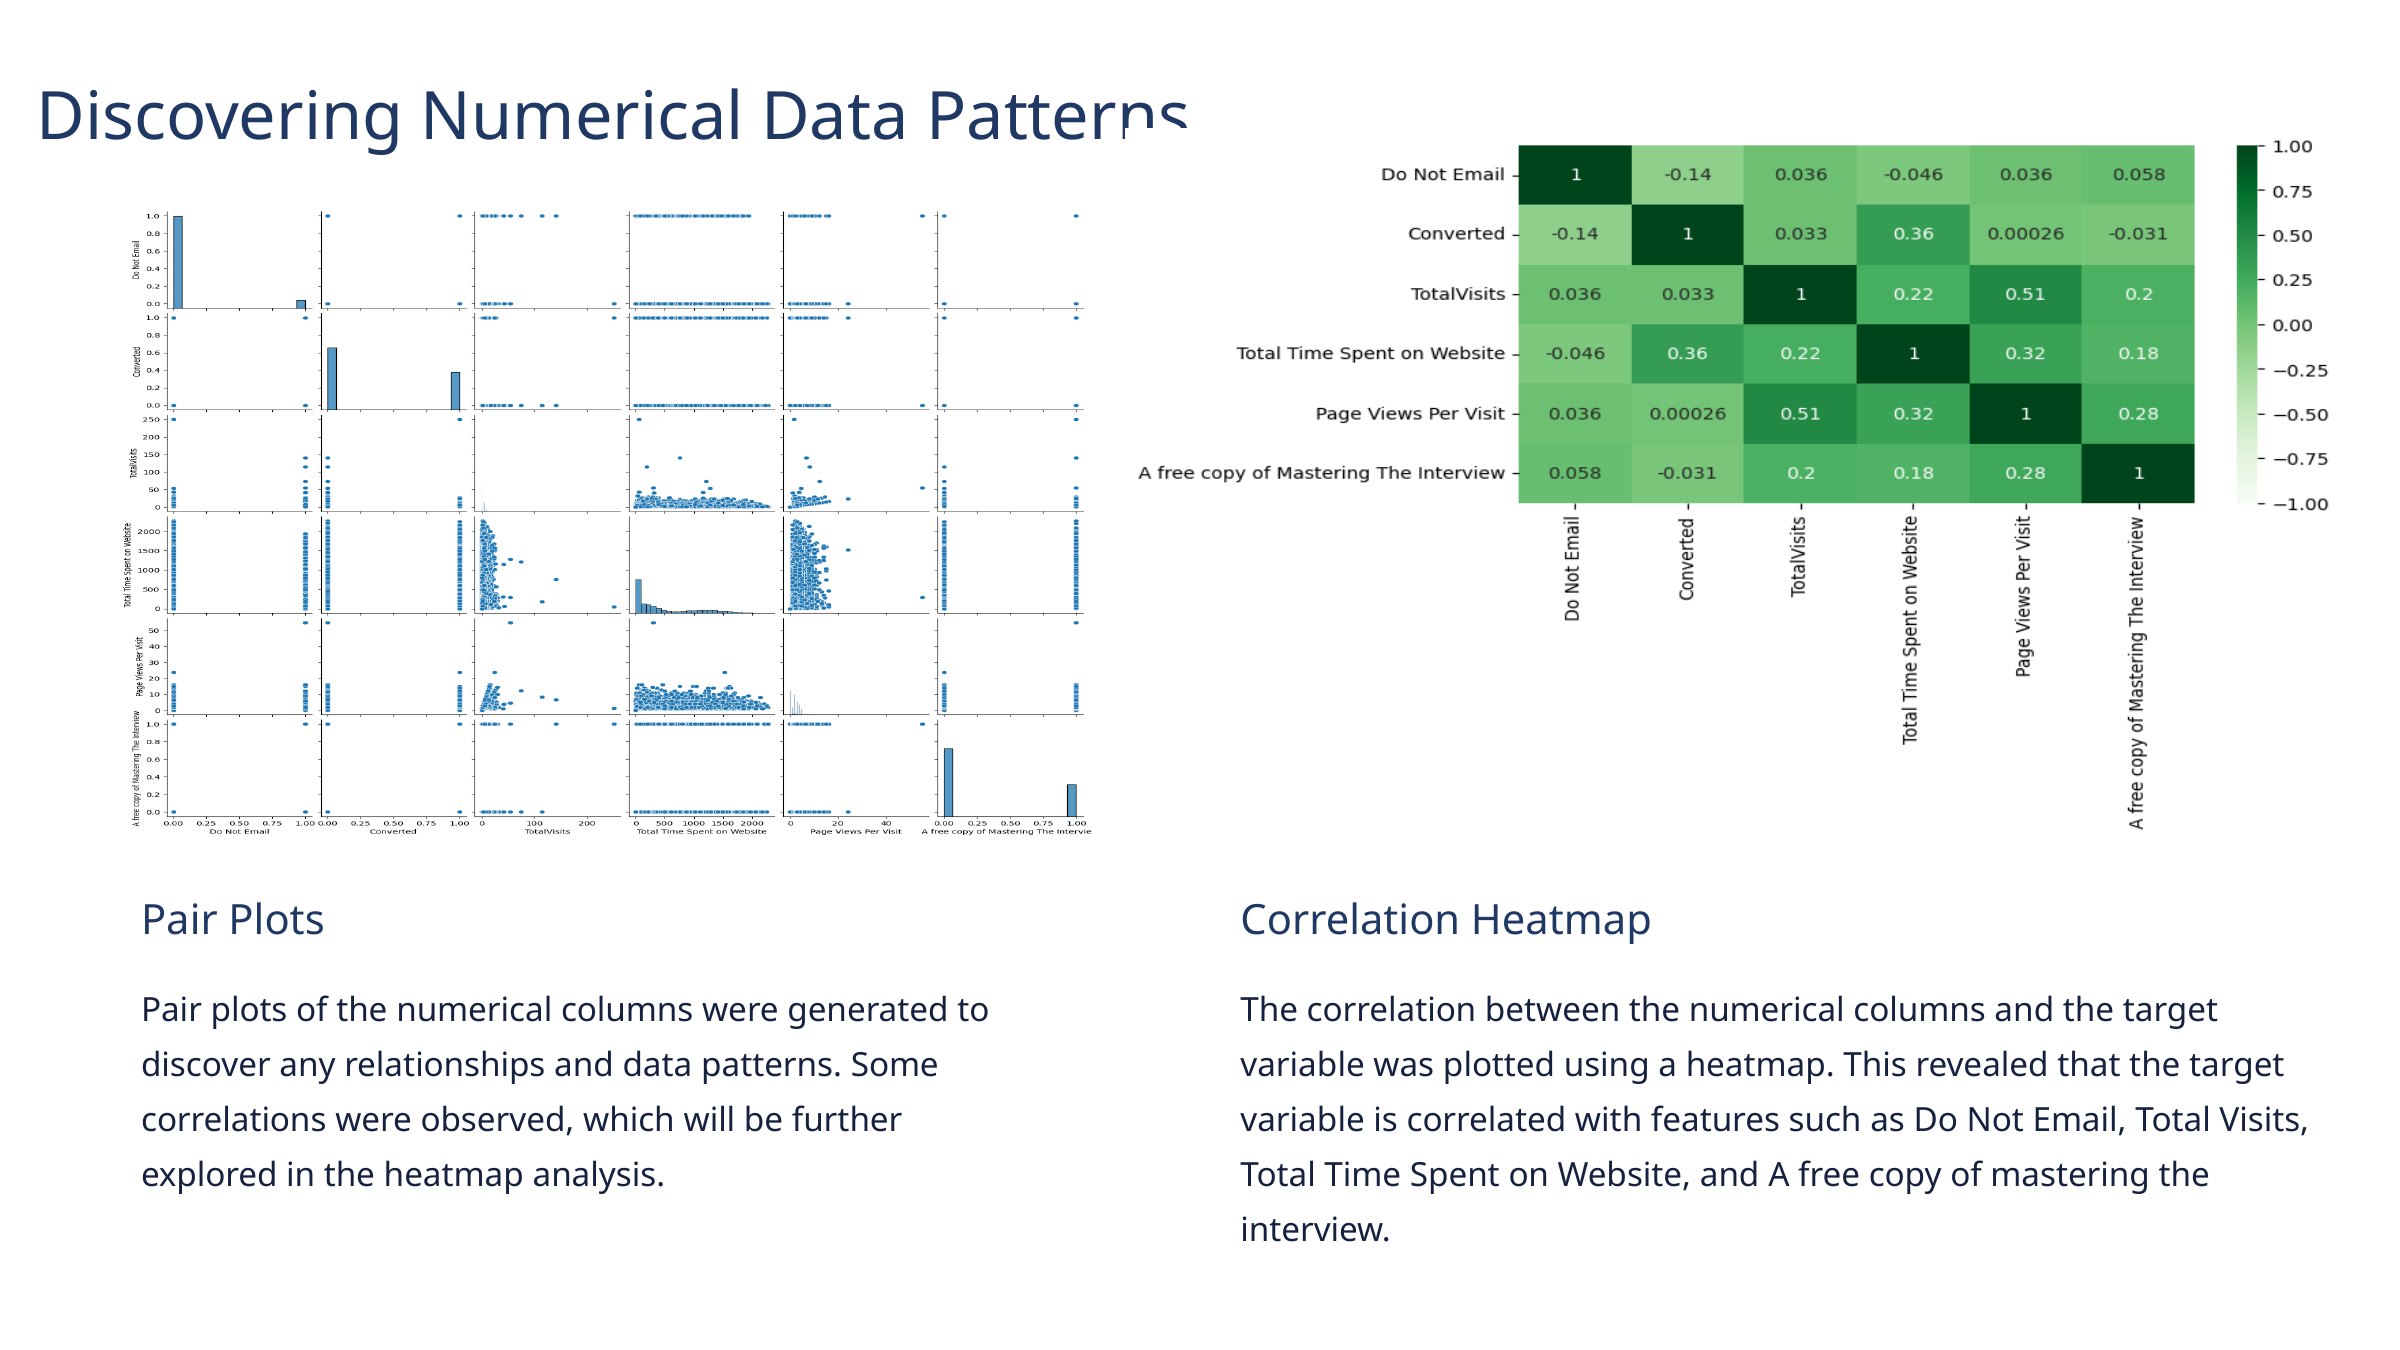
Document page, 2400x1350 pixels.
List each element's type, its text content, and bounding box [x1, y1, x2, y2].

text_box Discovering Numerical Data Patterns [21, 31, 1782, 119]
text_box Pair Plots [126, 891, 556, 946]
text_box Pair plots of the numerical columns were generated to discover any relationships and data patterns. Some correlations were observed, which will be further explored in the heatmap analysis. [126, 965, 1039, 1186]
picture [117, 207, 1092, 839]
text_box Correlation Heatmap [1225, 891, 1655, 946]
text_box The correlation between the numerical columns and the target variable was plotted using a heatmap. This revealed that the target variable is correlated with features such as Do Not Email, Total Visits, Total Time Spent on Website, and A free copy of mastering the interview. [1225, 965, 2342, 1241]
picture [1125, 128, 2342, 839]
